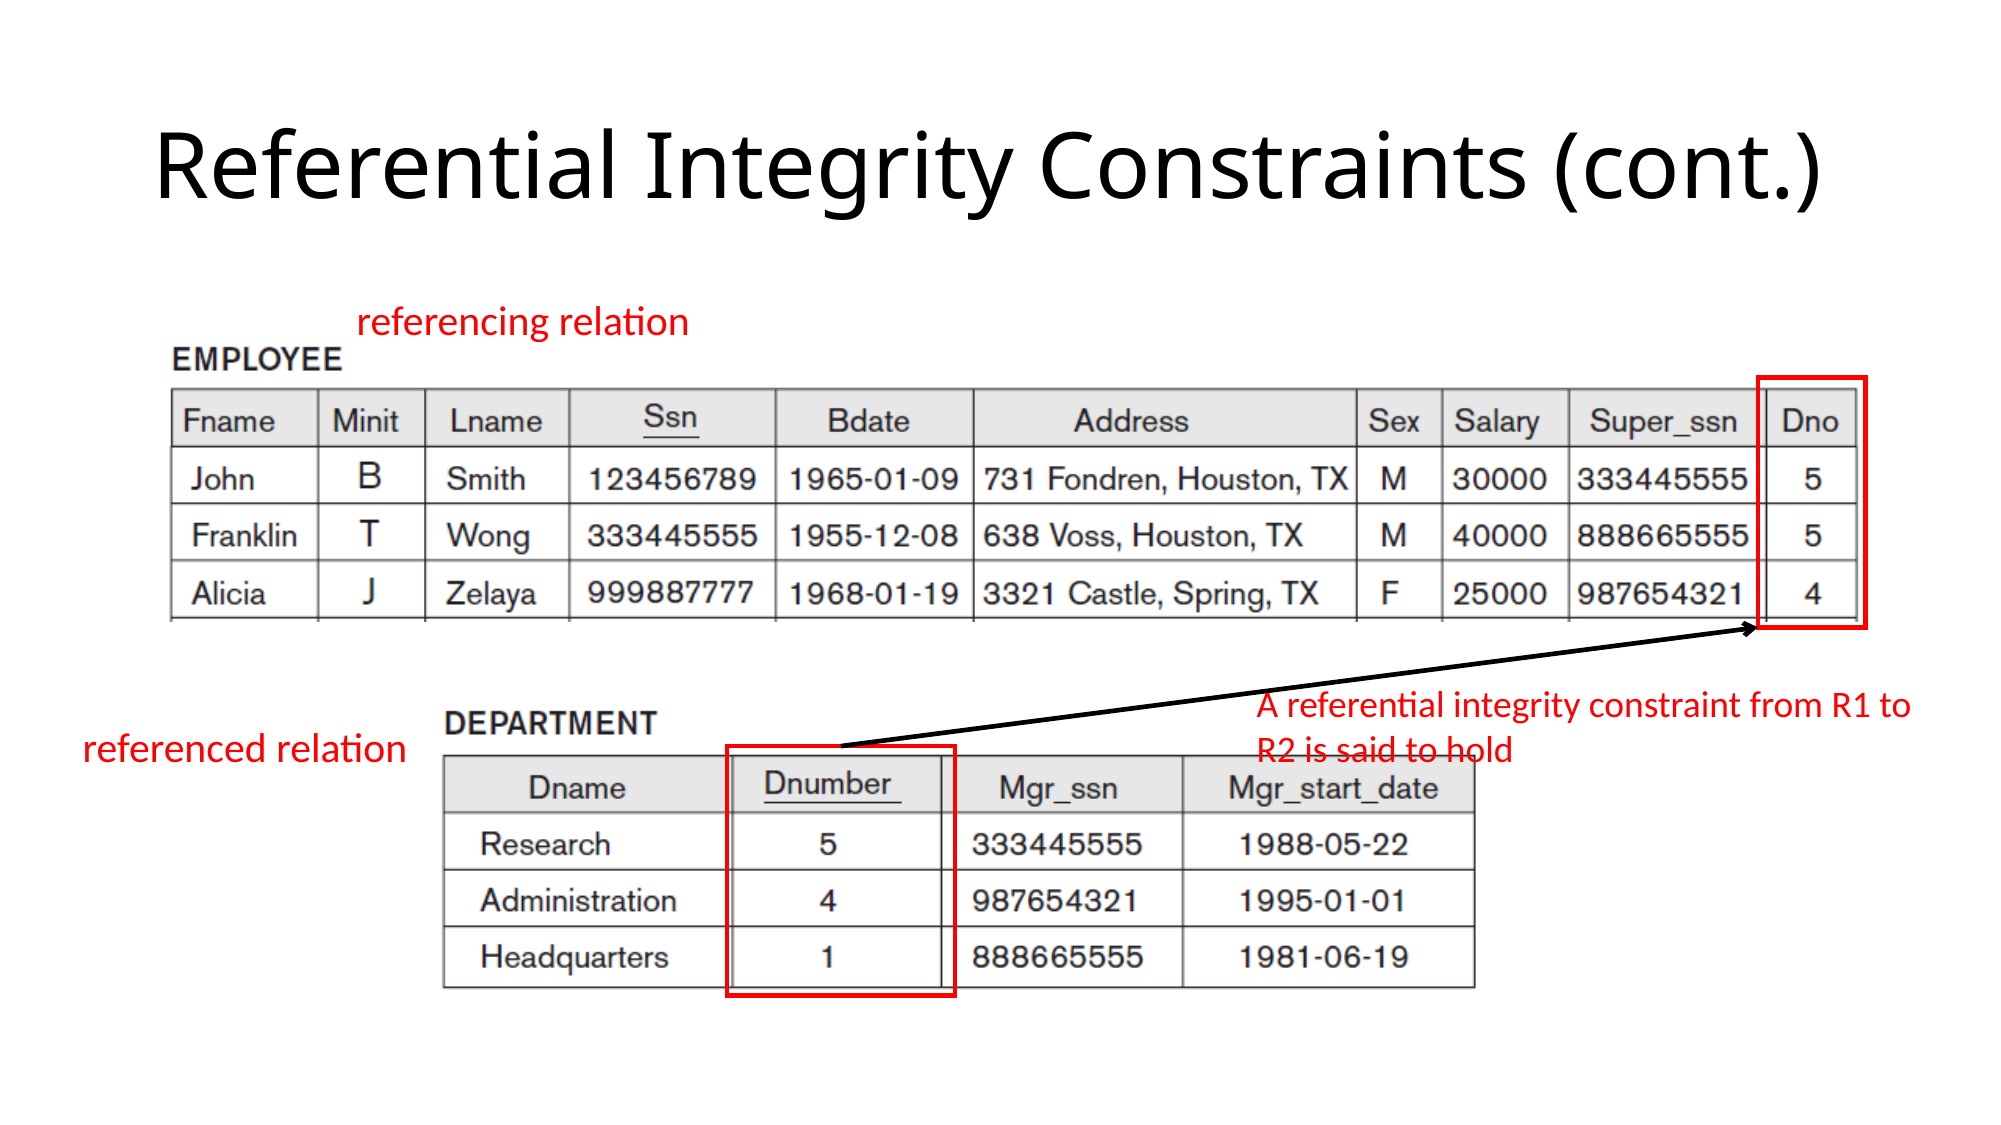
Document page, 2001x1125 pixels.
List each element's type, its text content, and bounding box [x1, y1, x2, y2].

picture [165, 341, 1863, 622]
text_box referenced relation [67, 713, 436, 779]
text_box referencing relation [341, 286, 756, 341]
text_box [726, 993, 956, 997]
picture [436, 705, 1479, 993]
text_box [1757, 377, 1866, 628]
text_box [840, 627, 1758, 747]
text_box A referential integrity constraint from R1 to R2 is said to hold [1479, 672, 2000, 778]
title Referential Integrity Constraints (cont.) [137, 59, 1863, 278]
